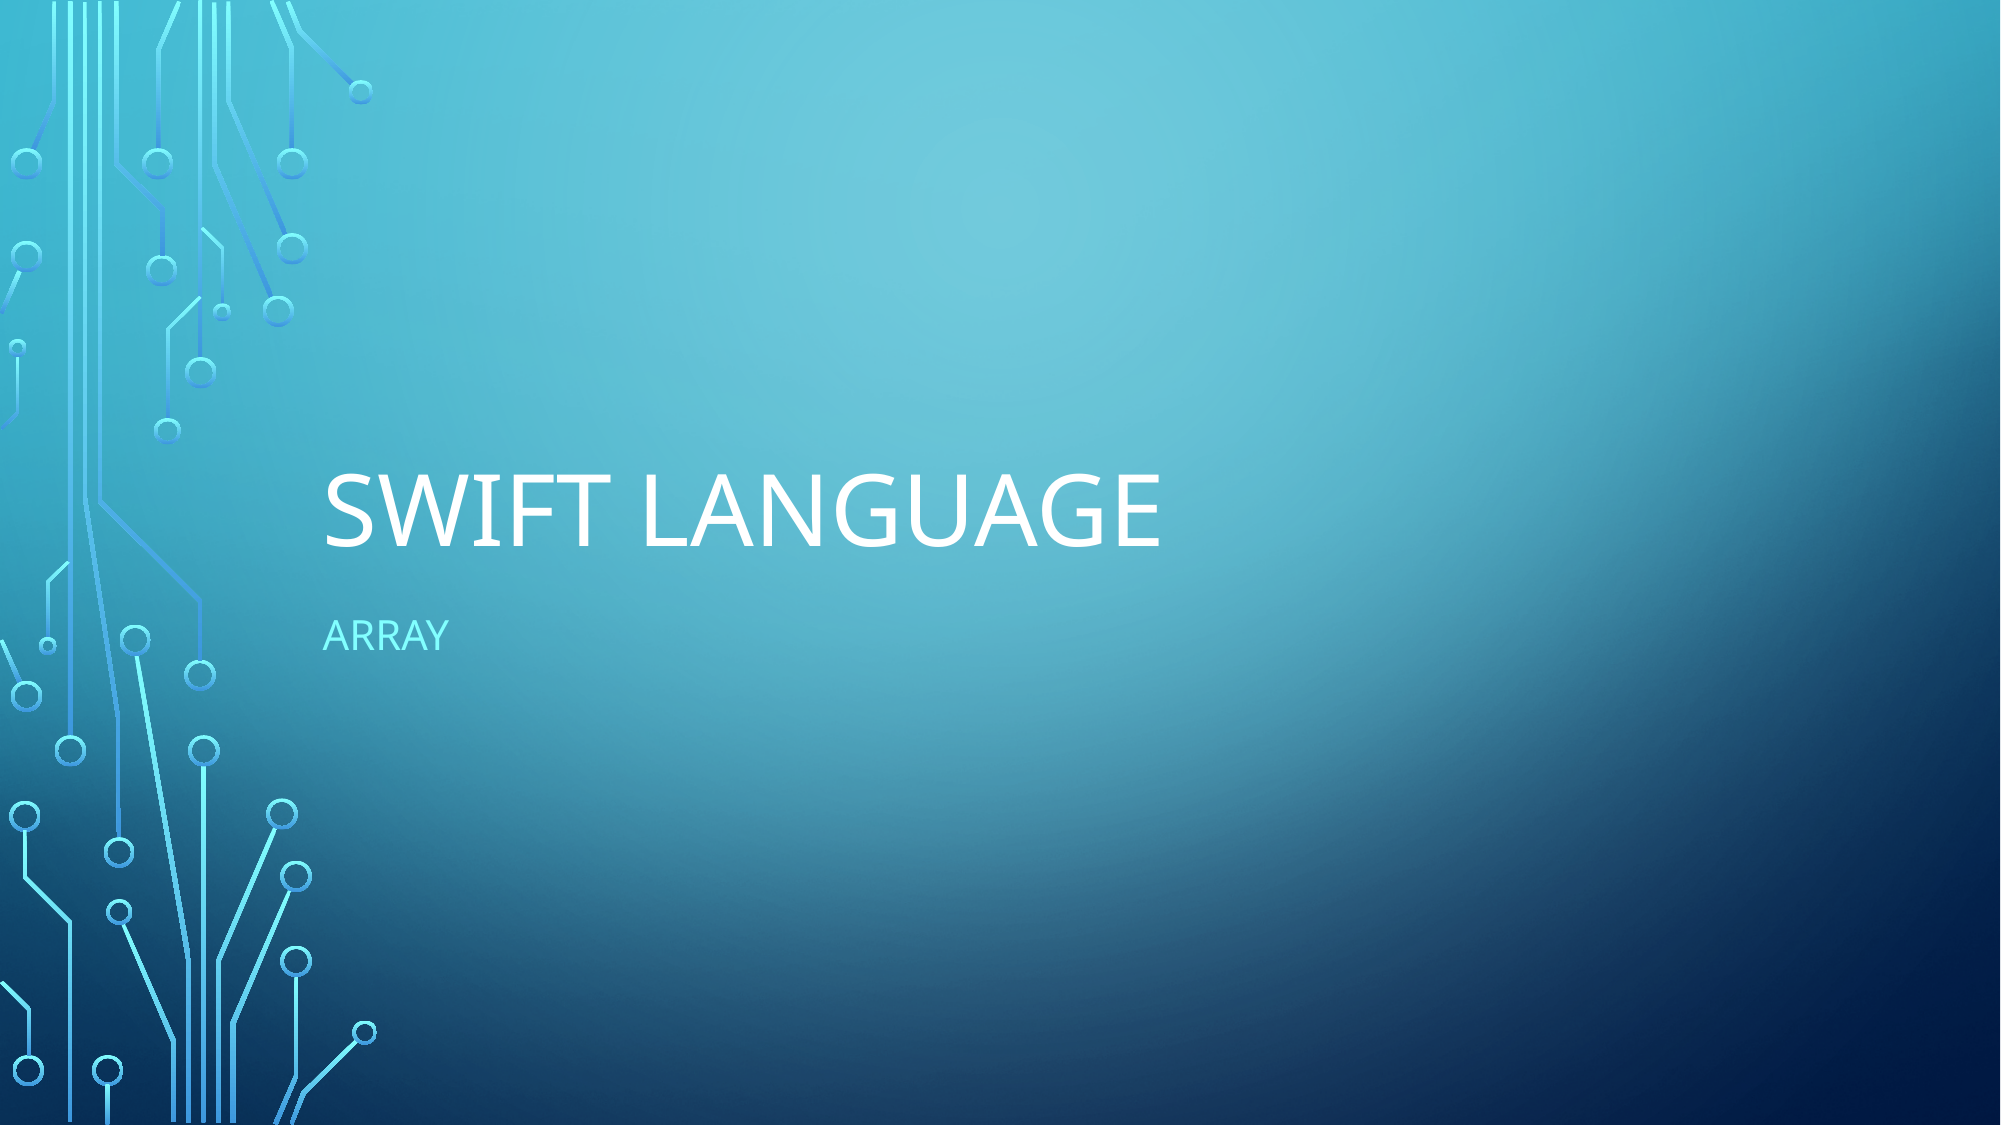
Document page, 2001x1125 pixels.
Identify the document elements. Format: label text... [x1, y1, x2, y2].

subtitle Array [307, 590, 1750, 863]
title Swift language [307, 184, 1750, 576]
